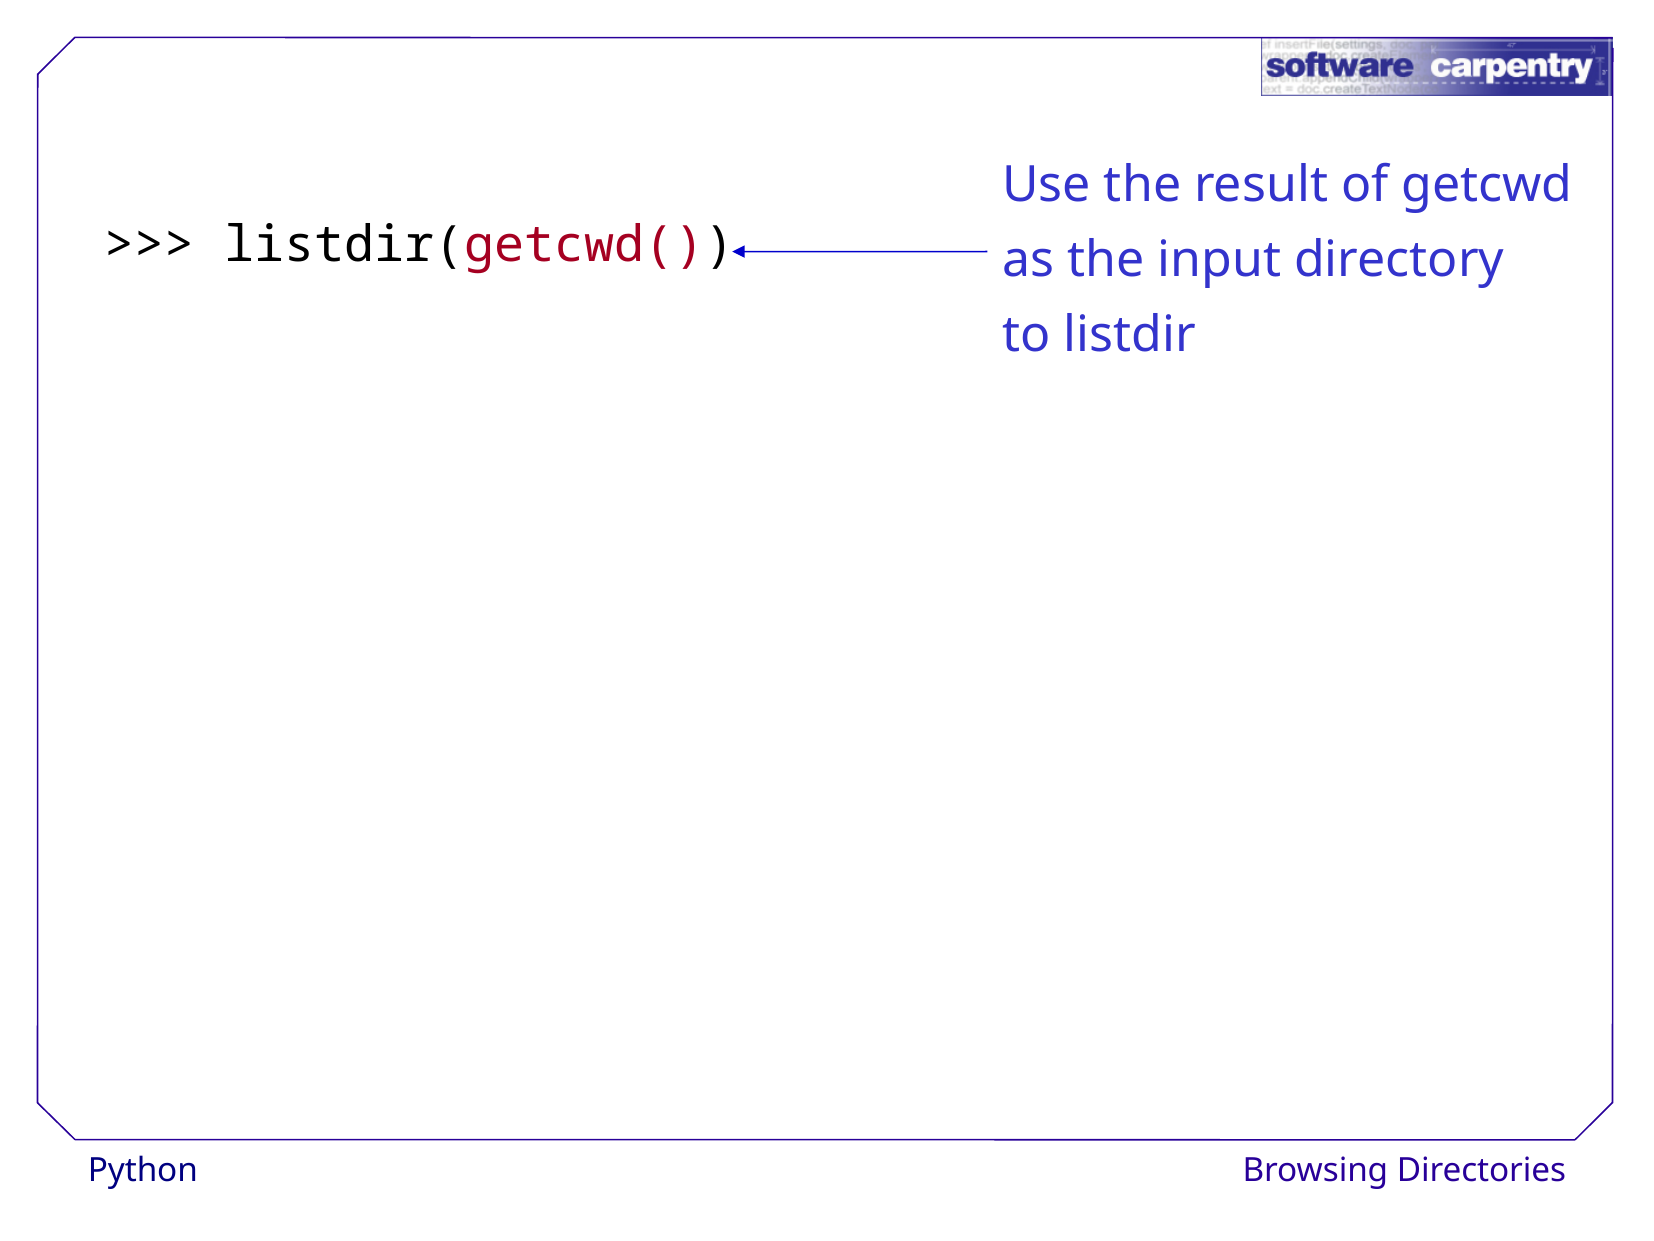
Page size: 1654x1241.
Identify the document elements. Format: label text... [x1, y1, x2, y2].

text_box Use the result of getcwd as the input directory to listdir [987, 128, 1451, 290]
text_box [732, 245, 988, 258]
picture [1261, 39, 1613, 96]
text_box >>> listdir(getcwd()) [89, 128, 1512, 1036]
